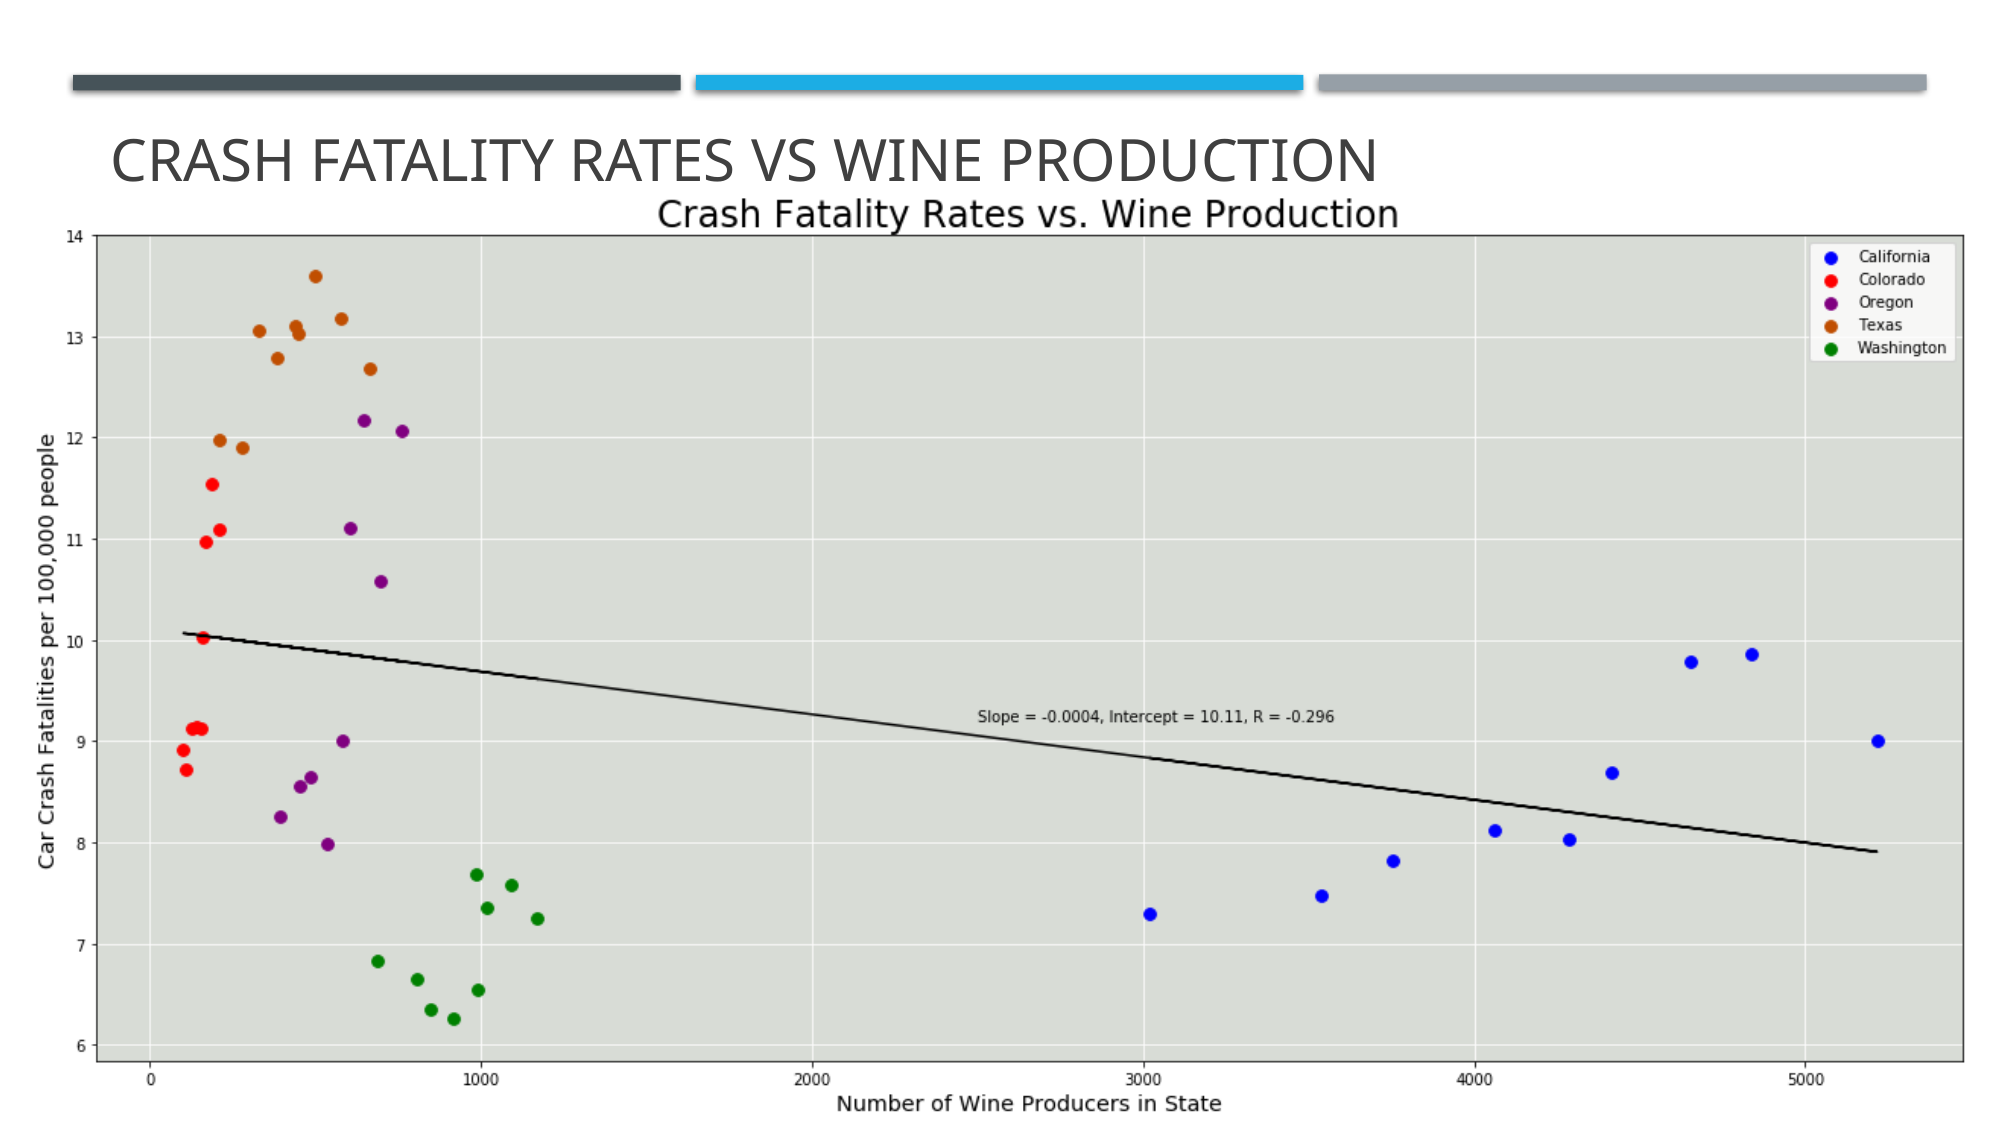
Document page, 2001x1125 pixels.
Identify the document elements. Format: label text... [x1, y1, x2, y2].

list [28, 187, 1972, 1125]
title Crash FATALITY RATES VS WINE PRODUCTION [95, 115, 1905, 185]
